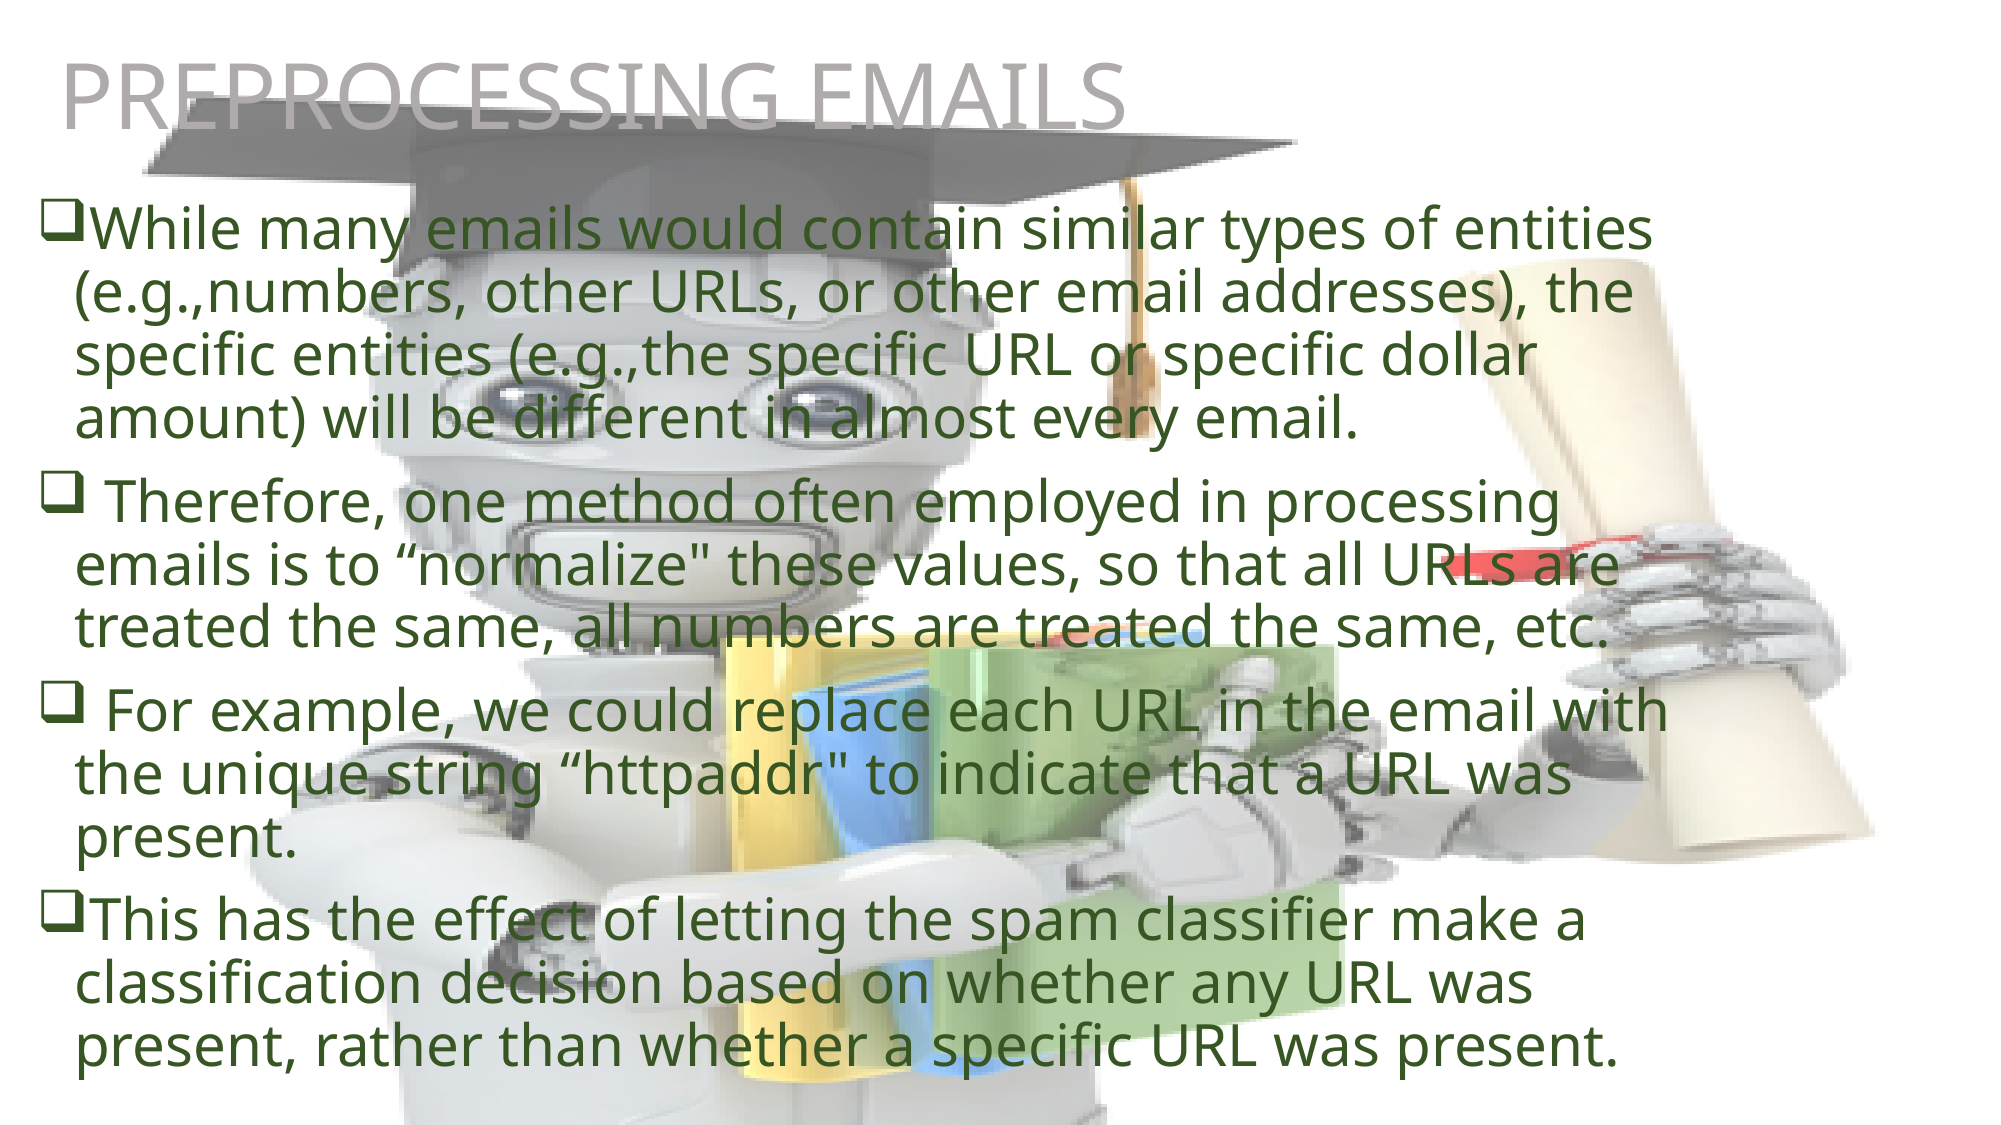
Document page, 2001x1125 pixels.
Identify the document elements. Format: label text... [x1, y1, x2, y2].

title PREPROCESSING EMAILS [43, 45, 1766, 266]
list While many emails would contain similar types of entities (e.g.,numbers, other URLs, or other email addresses), the specific entities (e.g.,the specific URL or specific dollar amount) will be different in almost every email. Therefore, one method often employed in processing emails is to “normalize" these values, so that all URLs are treated the same, all numbers are treated the same, etc. For example, we could replace each URL in the email with the unique string “httpaddr" to indicate that a URL was present. This has the effect of letting the spam classifier make a classification decision based on whether any URL was present, rather than whether a specific URL was present. [21, 192, 1747, 1093]
